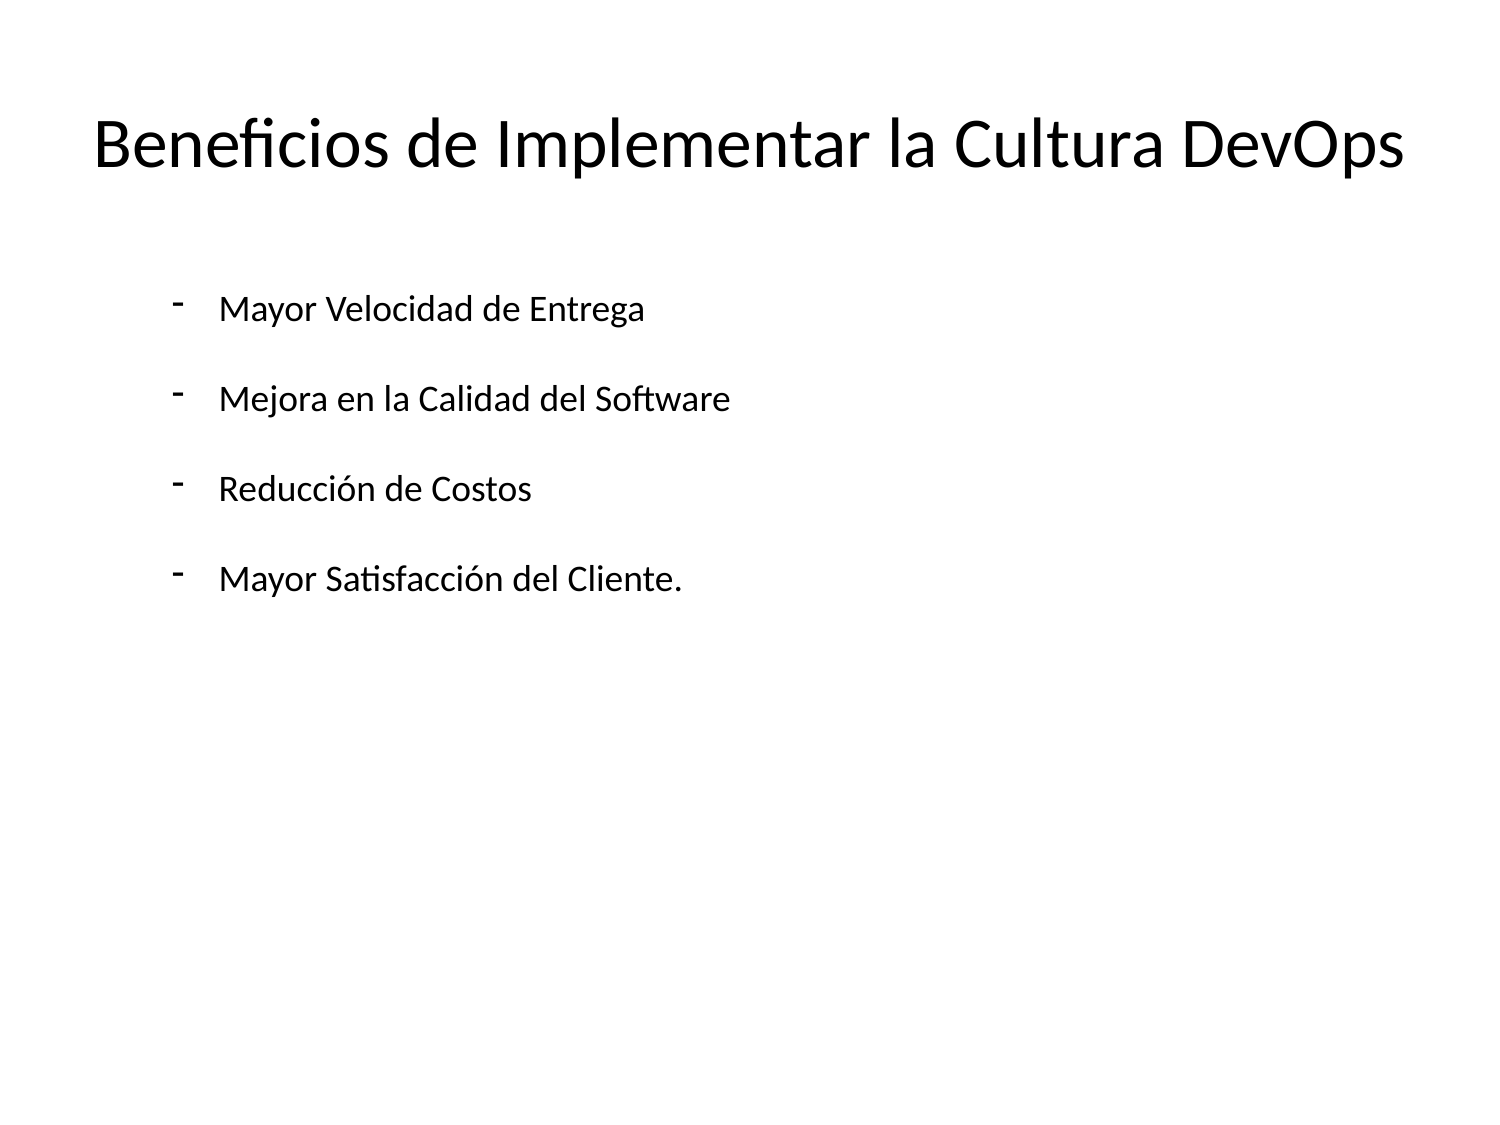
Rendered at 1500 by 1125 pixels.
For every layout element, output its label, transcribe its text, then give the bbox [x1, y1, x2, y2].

title Beneficios de Implementar la Cultura DevOps [75, 45, 1425, 233]
text_box Mayor Velocidad de Entrega Mejora en la Calidad del Software Reducción de Costos Mayor Satisfacción del Cliente. [157, 276, 1343, 652]
